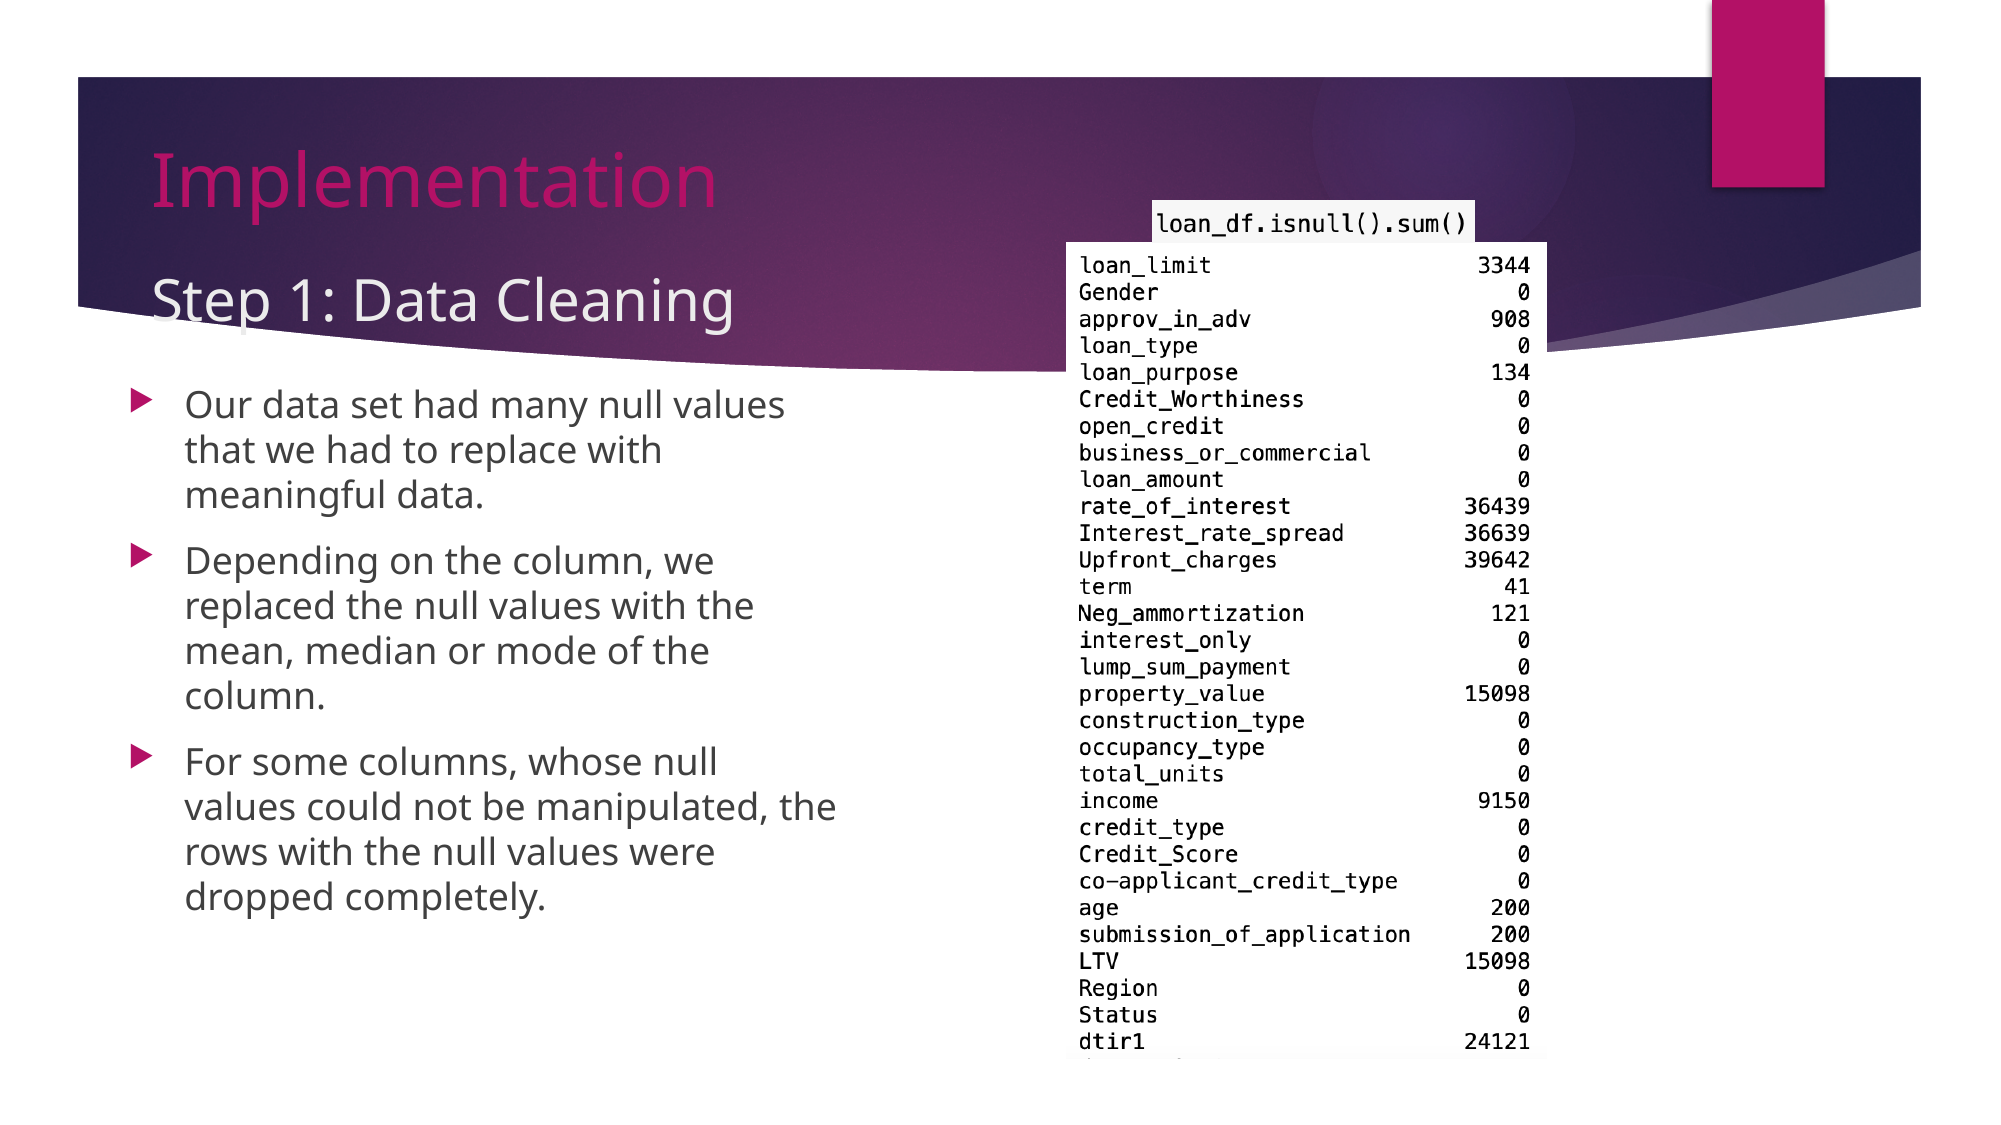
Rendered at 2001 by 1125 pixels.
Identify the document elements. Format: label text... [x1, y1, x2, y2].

title Step 1: Data Cleaning [136, 253, 1060, 343]
text_box Implementation [136, 124, 1547, 243]
list Our data set had many null values that we had to replace with meaningful data. Depending on the column, we replaced the null values with the mean, median or mode of the column. For some columns, whose null values could not be manipulated, the rows with the null values were dropped completely. [113, 373, 856, 1011]
picture [1066, 200, 1547, 1059]
